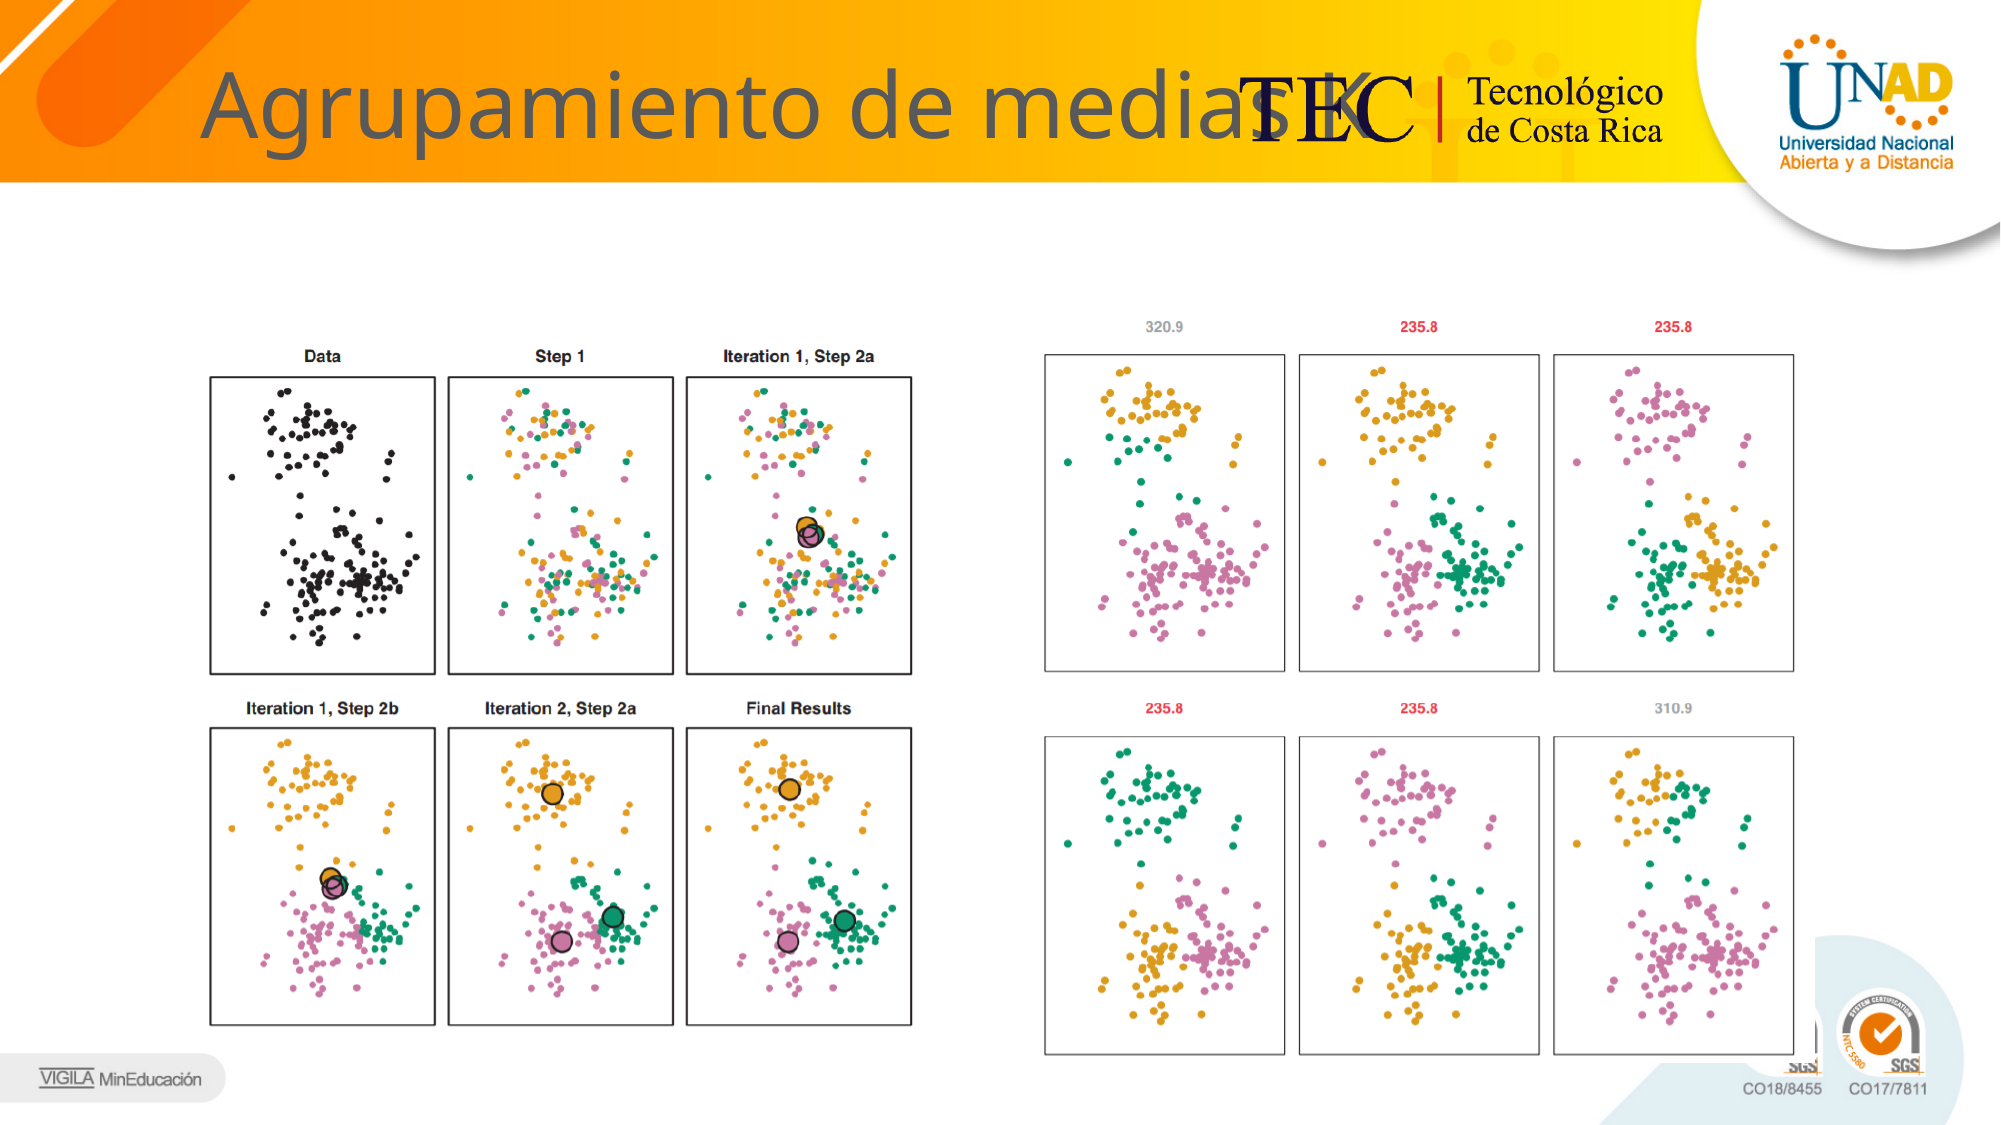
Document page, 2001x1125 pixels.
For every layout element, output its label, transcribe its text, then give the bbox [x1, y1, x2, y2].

title Agrupamiento de medias K [185, 0, 1224, 218]
picture [0, 0, 2001, 1125]
title Agrupamiento de medias K [1677, 0, 1911, 218]
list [185, 330, 936, 1044]
